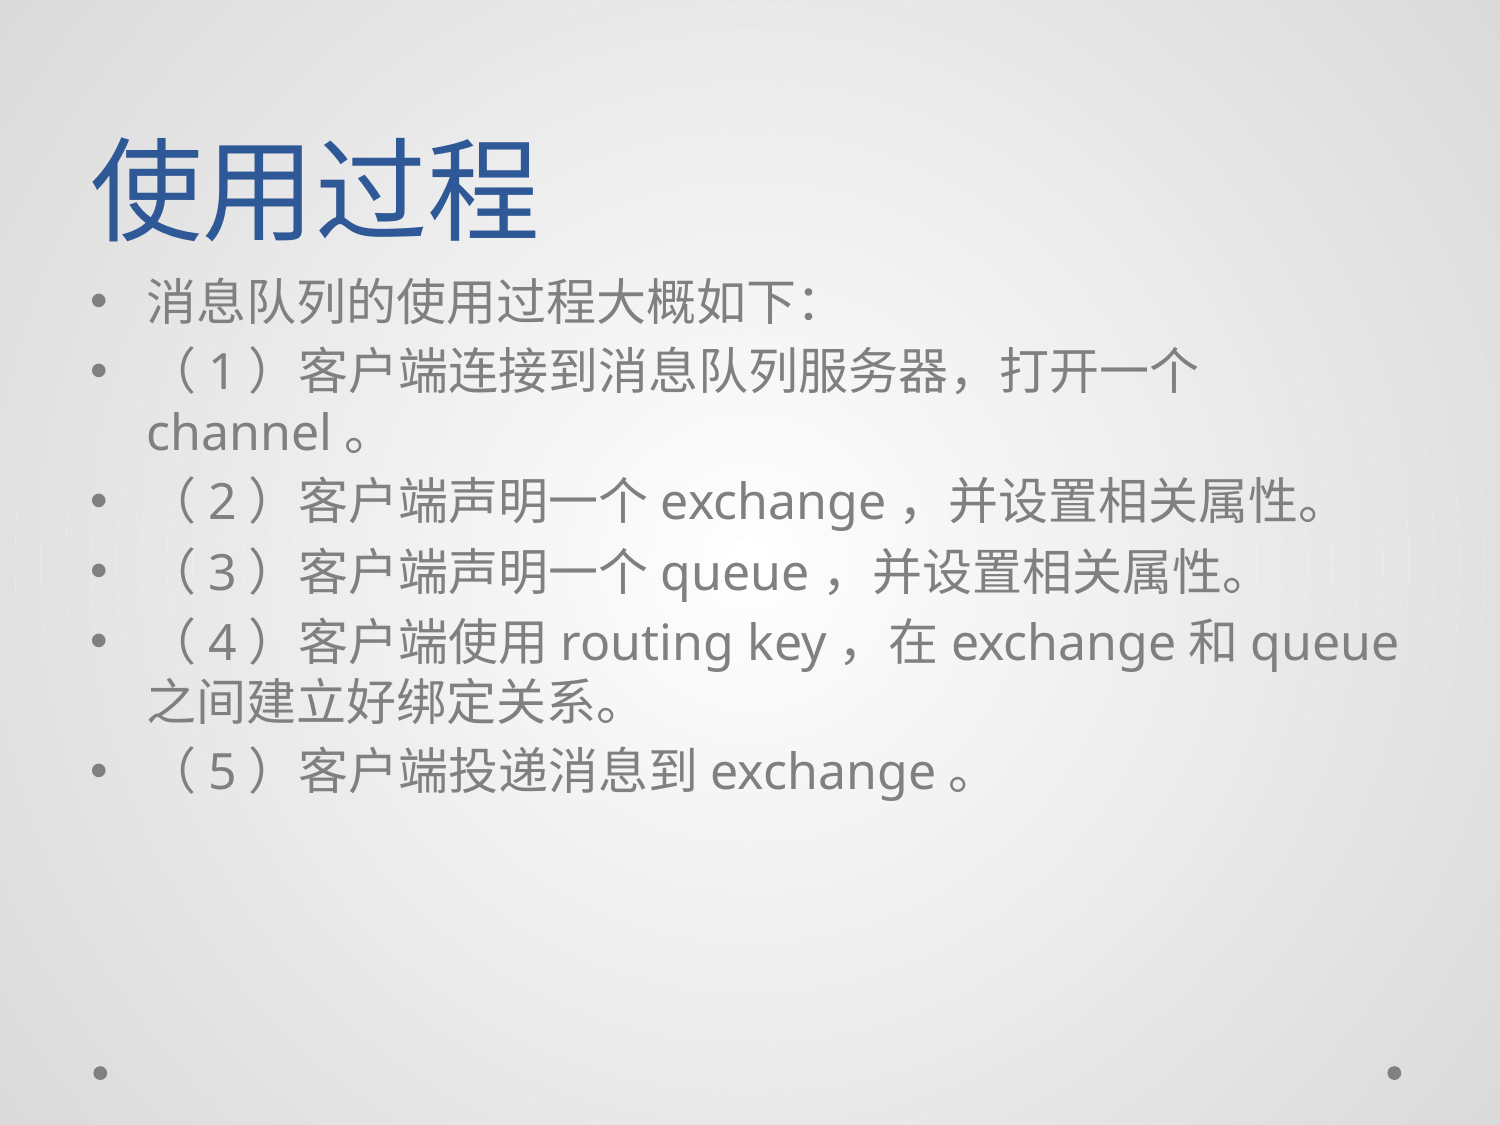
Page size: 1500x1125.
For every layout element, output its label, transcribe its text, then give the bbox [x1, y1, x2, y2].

list 消息队列的使用过程大概如下： （1）客户端连接到消息队列服务器，打开一个channel。 （2）客户端声明一个exchange，并设置相关属性。 （3）客户端声明一个queue，并设置相关属性。 （4）客户端使用routing key，在exchange和queue之间建立好绑定关系。 （5）客户端投递消息到exchange。 [75, 262, 1425, 1005]
title 使用过程 [75, 0, 1425, 262]
